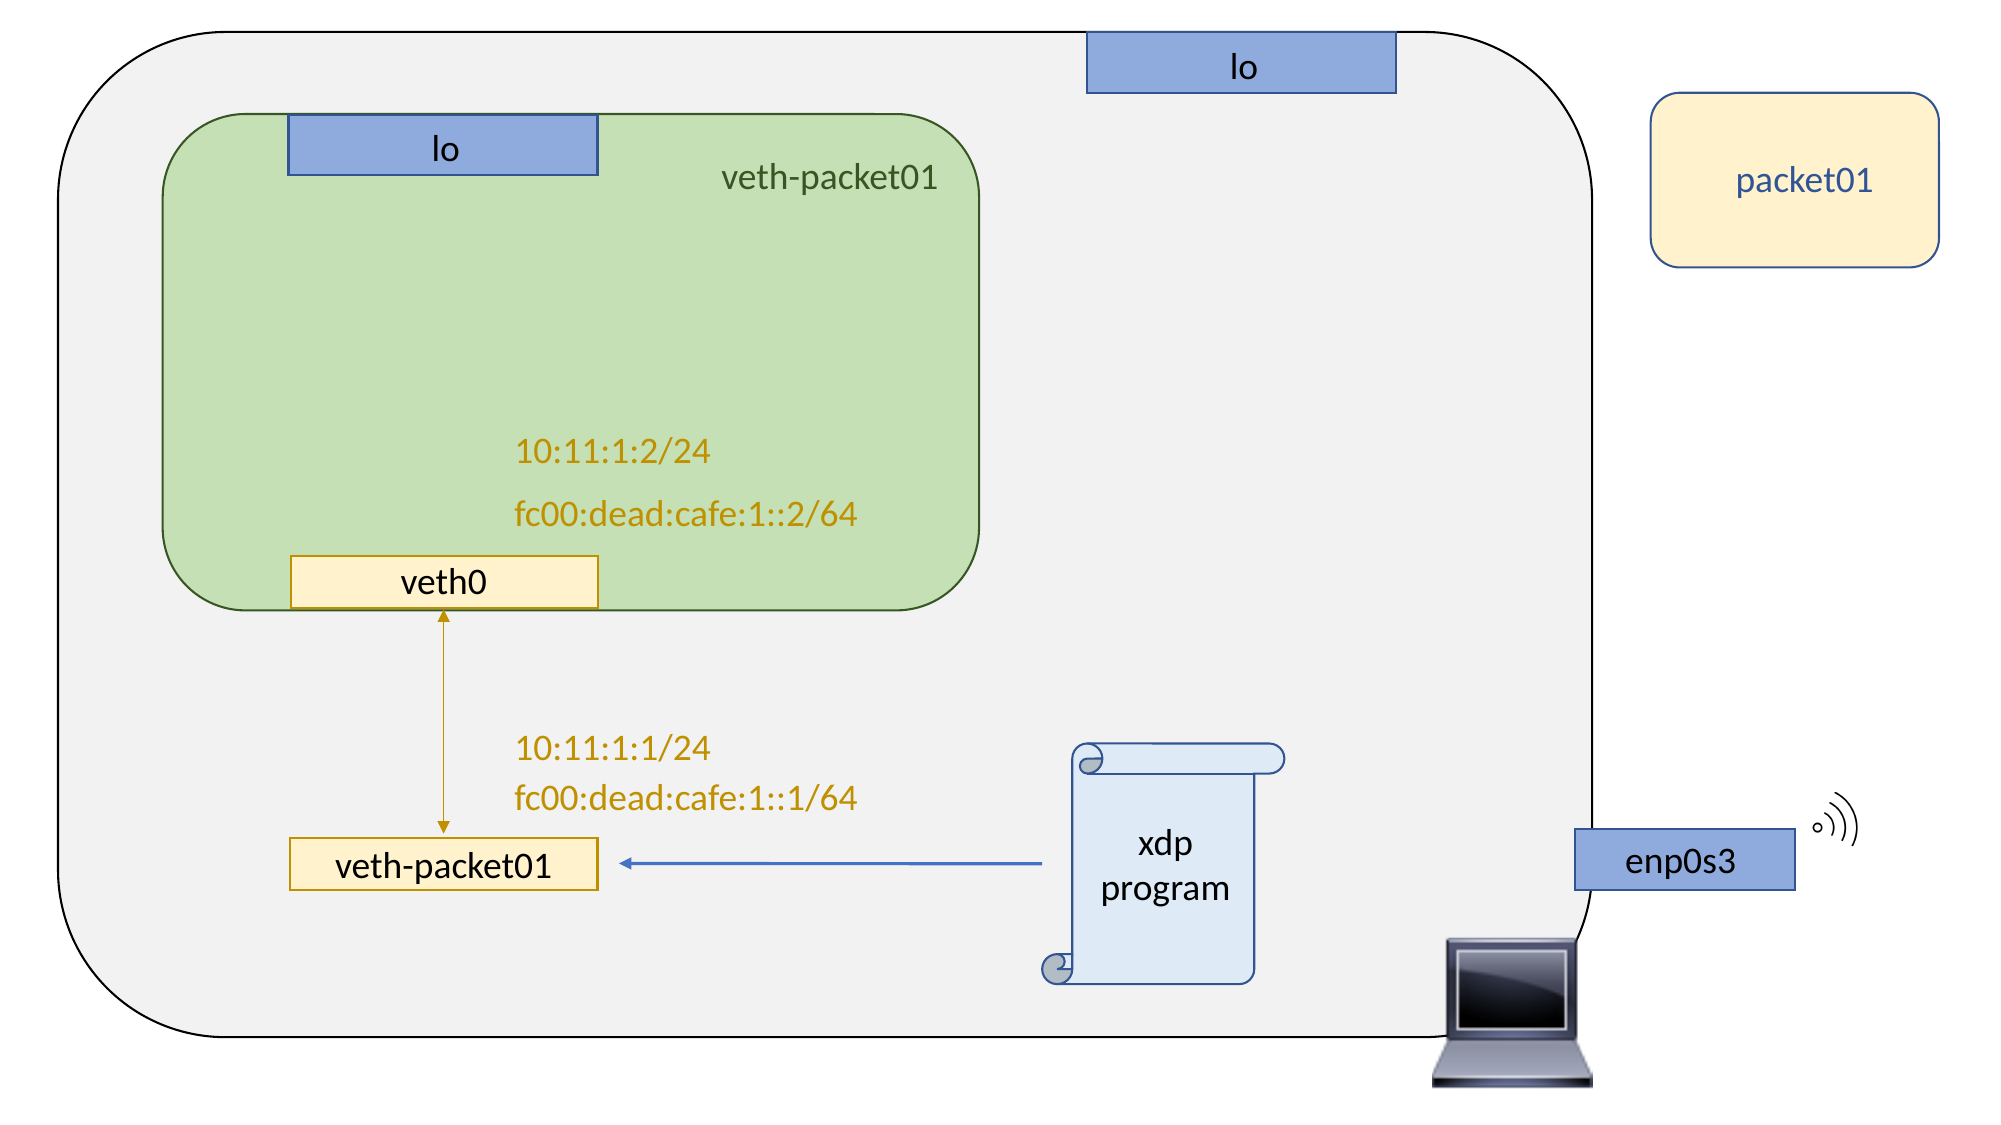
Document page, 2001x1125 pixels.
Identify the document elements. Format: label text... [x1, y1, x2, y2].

text_box packet01 [1684, 147, 1925, 207]
text_box [1086, 31, 1397, 94]
text_box [287, 114, 599, 176]
text_box lo [1215, 34, 1364, 95]
picture [1431, 932, 1593, 1094]
text_box fc00:dead:cafe:1::2/64 [499, 481, 953, 542]
text_box [56, 30, 1594, 1039]
text_box fc00:dead:cafe:1::1/64 [499, 776, 953, 825]
text_box enp0s3 [1610, 829, 1760, 889]
text_box [1574, 828, 1796, 891]
text_box lo [416, 116, 566, 177]
text_box veth-packet01 [268, 833, 619, 894]
picture [1799, 787, 1869, 857]
text_box 10:11:1:2/24 [499, 418, 953, 479]
text_box 10:11:1:1/24 [499, 715, 953, 776]
text_box veth0 [289, 549, 598, 610]
text_box xdp program [1075, 810, 1256, 916]
text_box [1041, 742, 1286, 986]
text_box [1649, 91, 1941, 269]
text_box [161, 112, 981, 612]
text_box veth-packet01 [706, 144, 996, 205]
